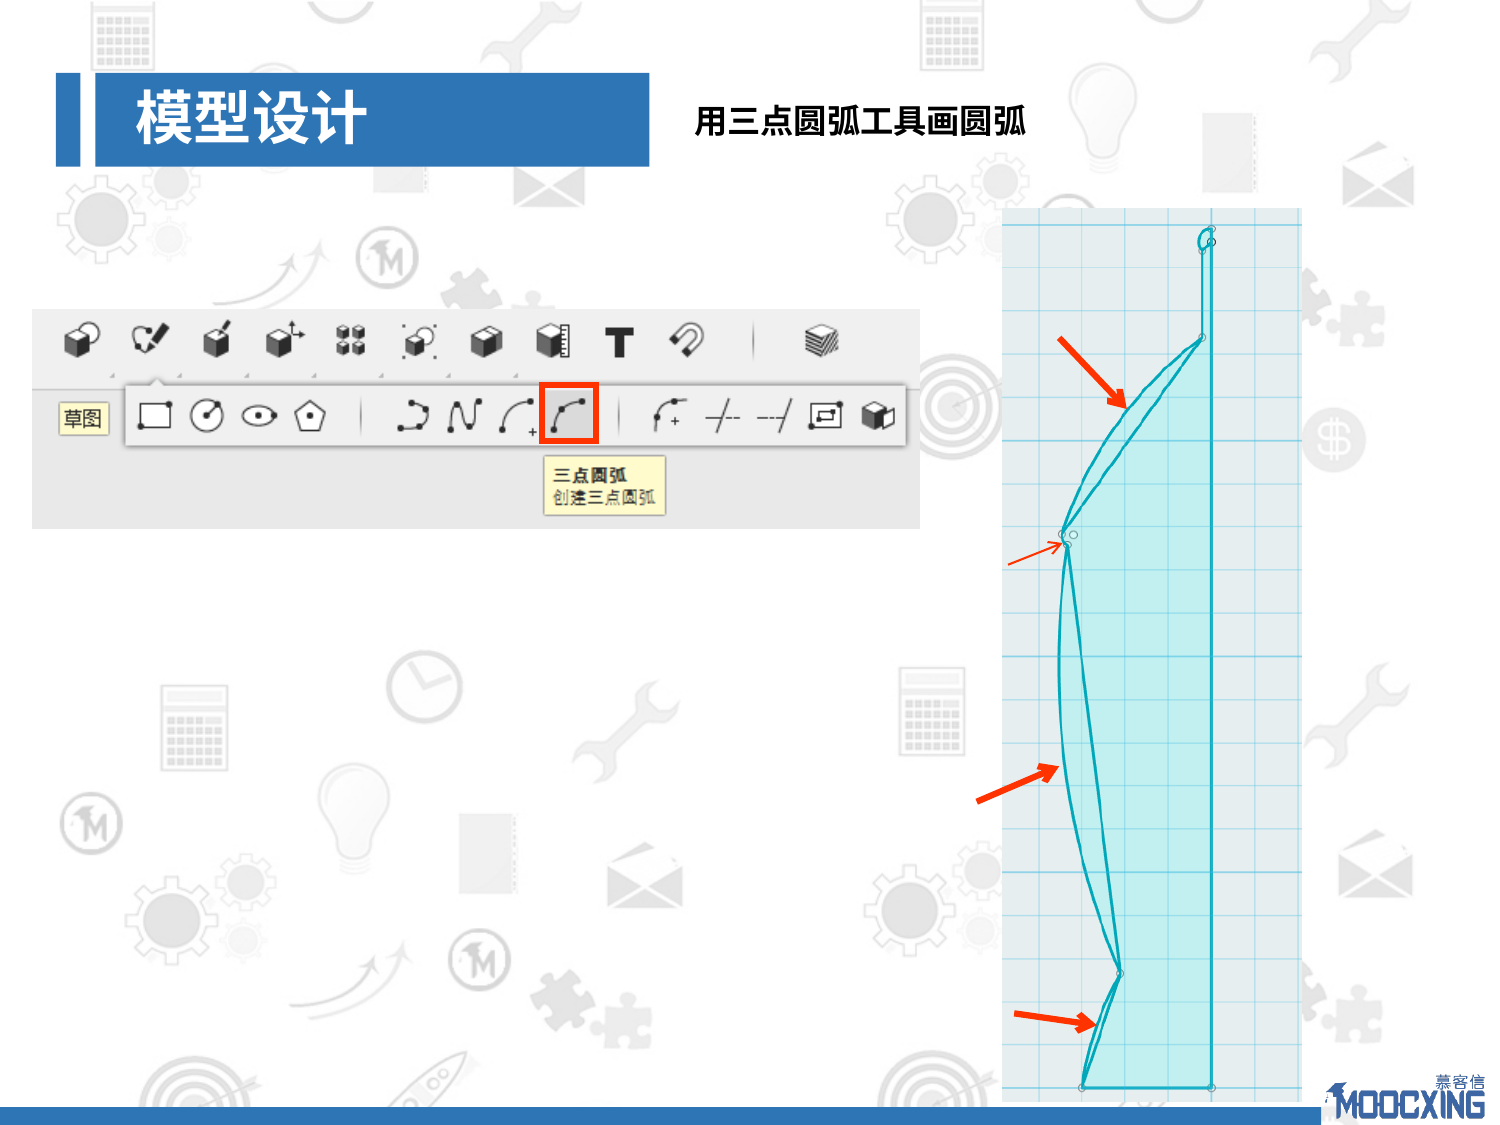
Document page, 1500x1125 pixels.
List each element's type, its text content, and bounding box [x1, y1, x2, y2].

text_box 用三点圆弧工具画圆弧 [679, 93, 1136, 148]
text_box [976, 209, 1302, 1102]
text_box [32, 309, 920, 529]
title 模型设计 [120, 74, 872, 167]
picture [0, 0, 1500, 1125]
